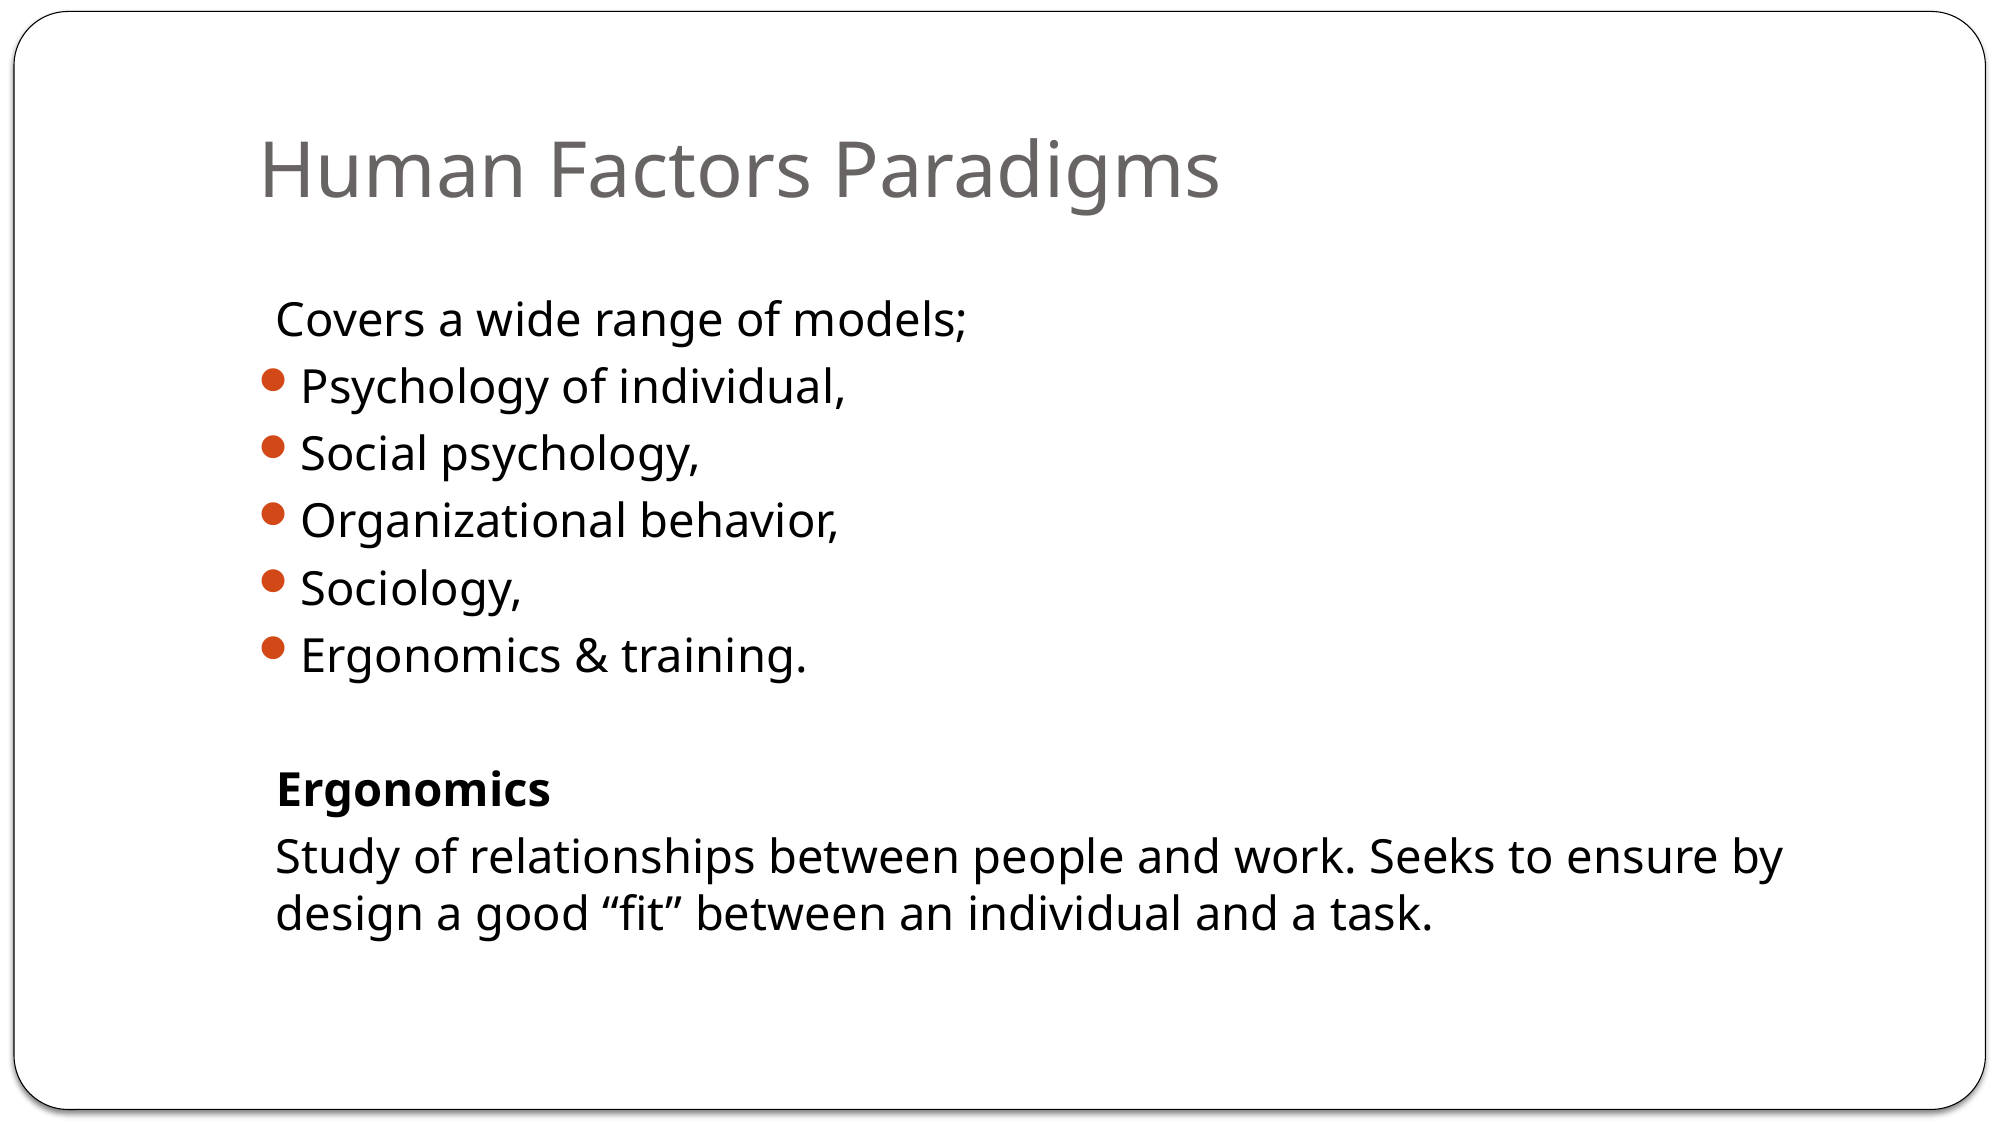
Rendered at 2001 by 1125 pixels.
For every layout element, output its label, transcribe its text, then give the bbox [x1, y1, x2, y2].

list Covers a wide range of models; Psychology of individual, Social psychology, Organizational behavior, Sociology, Ergonomics & training. Ergonomics Study of relationships between people and work. Seeks to ensure by design a good “fit” between an individual and a task. [243, 282, 1887, 950]
title Human Factors Paradigms [243, 112, 1887, 229]
